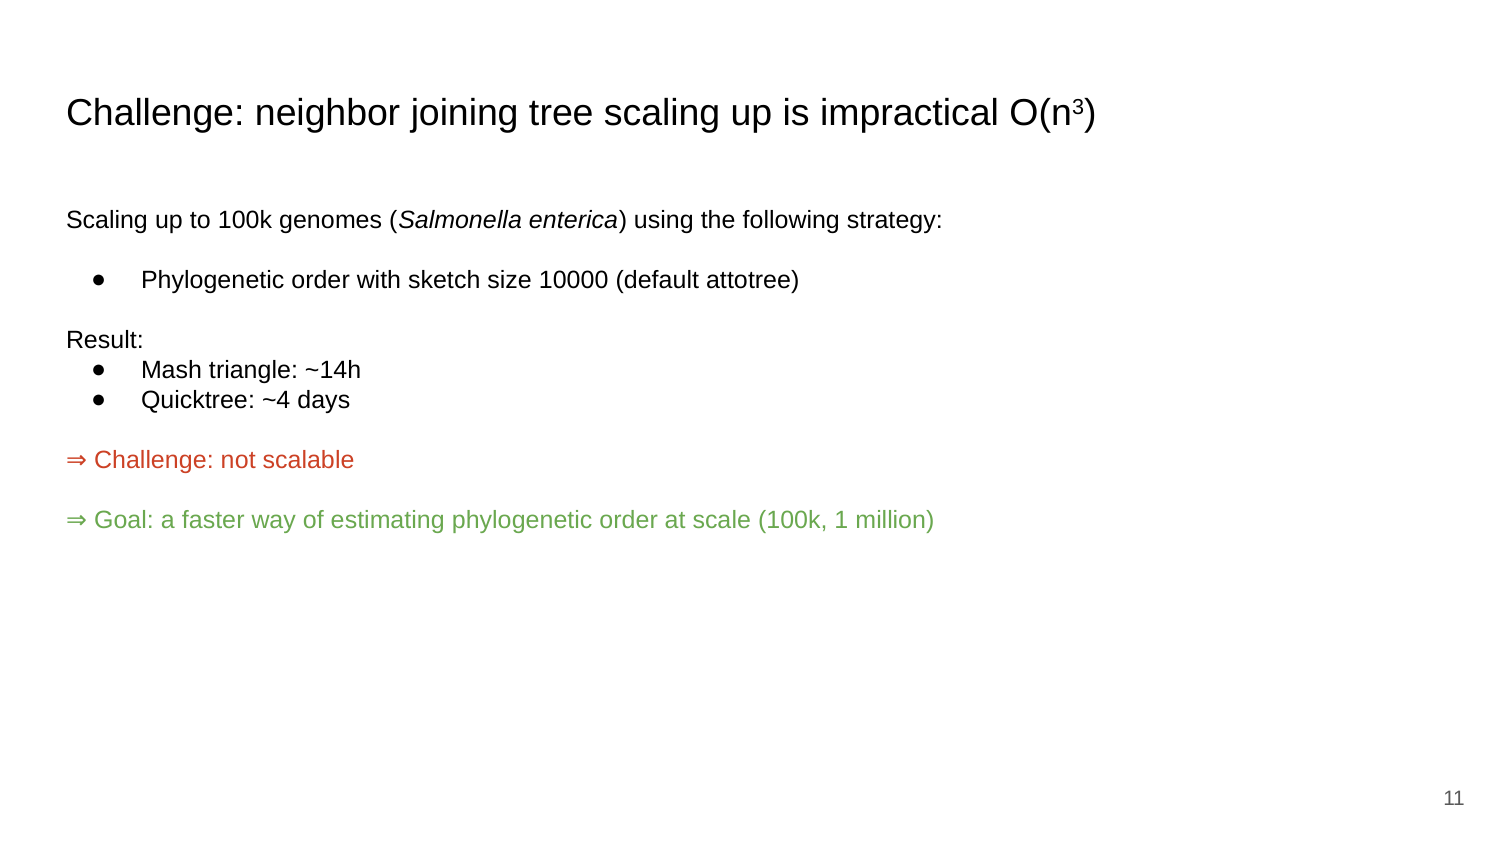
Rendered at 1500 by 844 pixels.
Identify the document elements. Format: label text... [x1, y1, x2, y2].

list Scaling up to 100k genomes (Salmonella enterica) using the following strategy: Phylogenetic order with sketch size 10000 (default attotree) Result: Mash triangle: ~14h Quicktree: ~4 days ⇒ Challenge: not scalable ⇒ Goal: a faster way of estimating phylogenetic order at scale (100k, 1 million) [51, 189, 1449, 750]
slide_number ‹#› [1389, 764, 1480, 830]
title Challenge: neighbor joining tree scaling up is impractical O(n3) [51, 72, 1449, 167]
